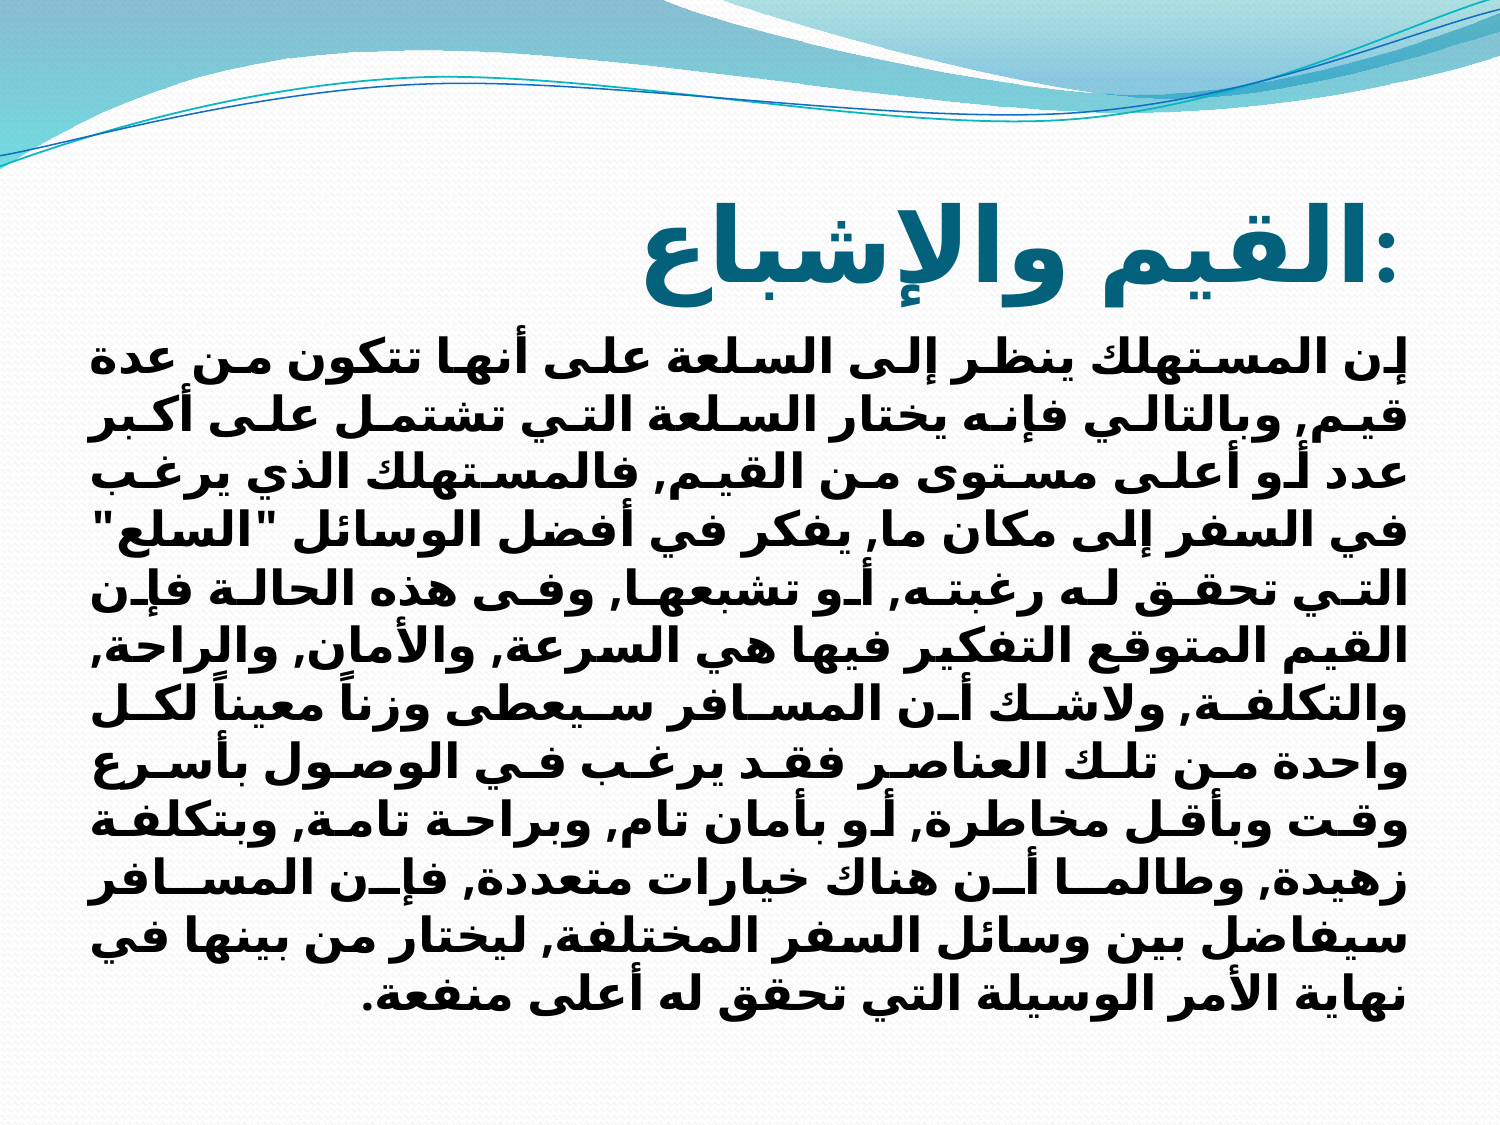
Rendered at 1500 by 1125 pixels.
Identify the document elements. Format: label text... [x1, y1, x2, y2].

title القيم والإشباع: [75, 115, 1425, 303]
list إن المستهلك ينظر إلى السلعة على أنها تتكون من عدة قيم, وبالتالي فإنه يختار السلعة التي تشتمل على أكبر عدد أو أعلى مستوى من القيم, فالمستهلك الذي يرغب في السفر إلى مكان ما, يفكر في أفضل الوسائل "السلع" التي تحقق له رغبته, أو تشبعها, وفى هذه الحالة فإن القيم المتوقع التفكير فيها هي السرعة, والأمان, والراحة, والتكلفة, ولاشك أن المسافر سيعطى وزناً معيناً لكل واحدة من تلك العناصر فقد يرغب في الوصول بأسرع وقت وبأقل مخاطرة, أو بأمان تام, وبراحة تامة, وبتكلفة زهيدة, وطالما أن هناك خيارات متعددة, فإن المسافر سيفاضل بين وسائل السفر المختلفة, ليختار من بينها في نهاية الأمر الوسيلة التي تحقق له أعلى منفعة. [75, 317, 1425, 1038]
